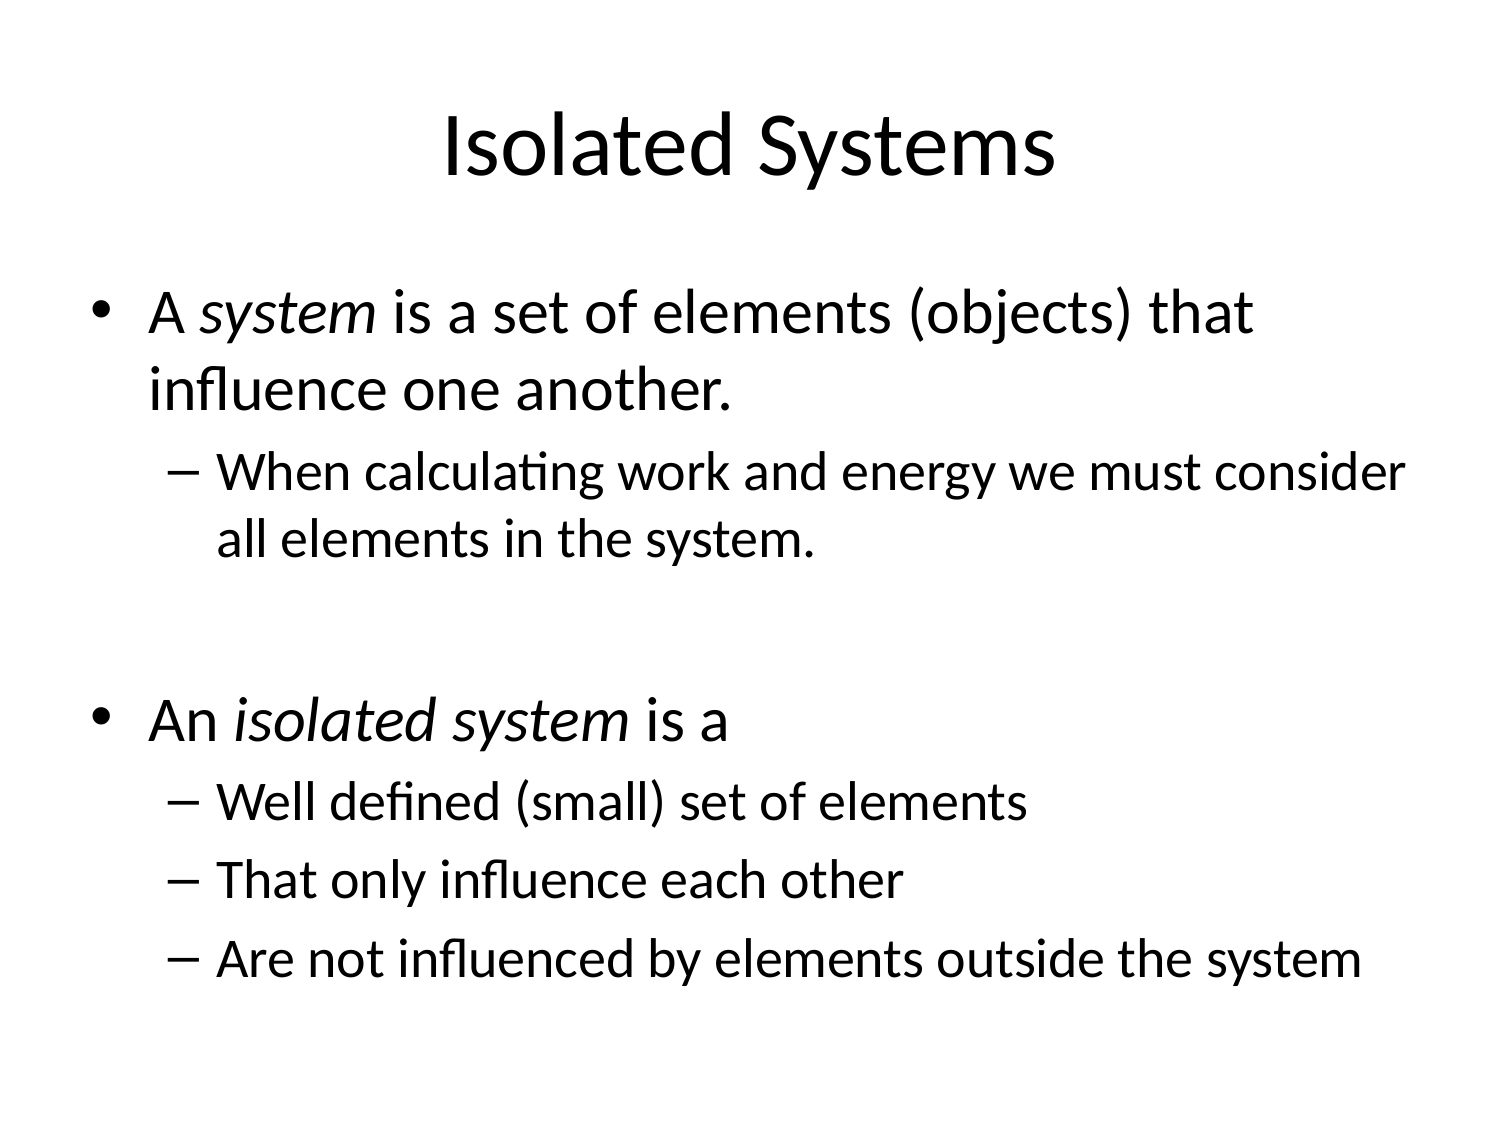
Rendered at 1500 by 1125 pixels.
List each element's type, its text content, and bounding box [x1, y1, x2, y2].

list A system is a set of elements (objects) that influence one another. When calculating work and energy we must consider all elements in the system. An isolated system is a Well defined (small) set of elements That only influence each other Are not influenced by elements outside the system [75, 262, 1425, 1005]
title Isolated Systems [75, 45, 1425, 233]
